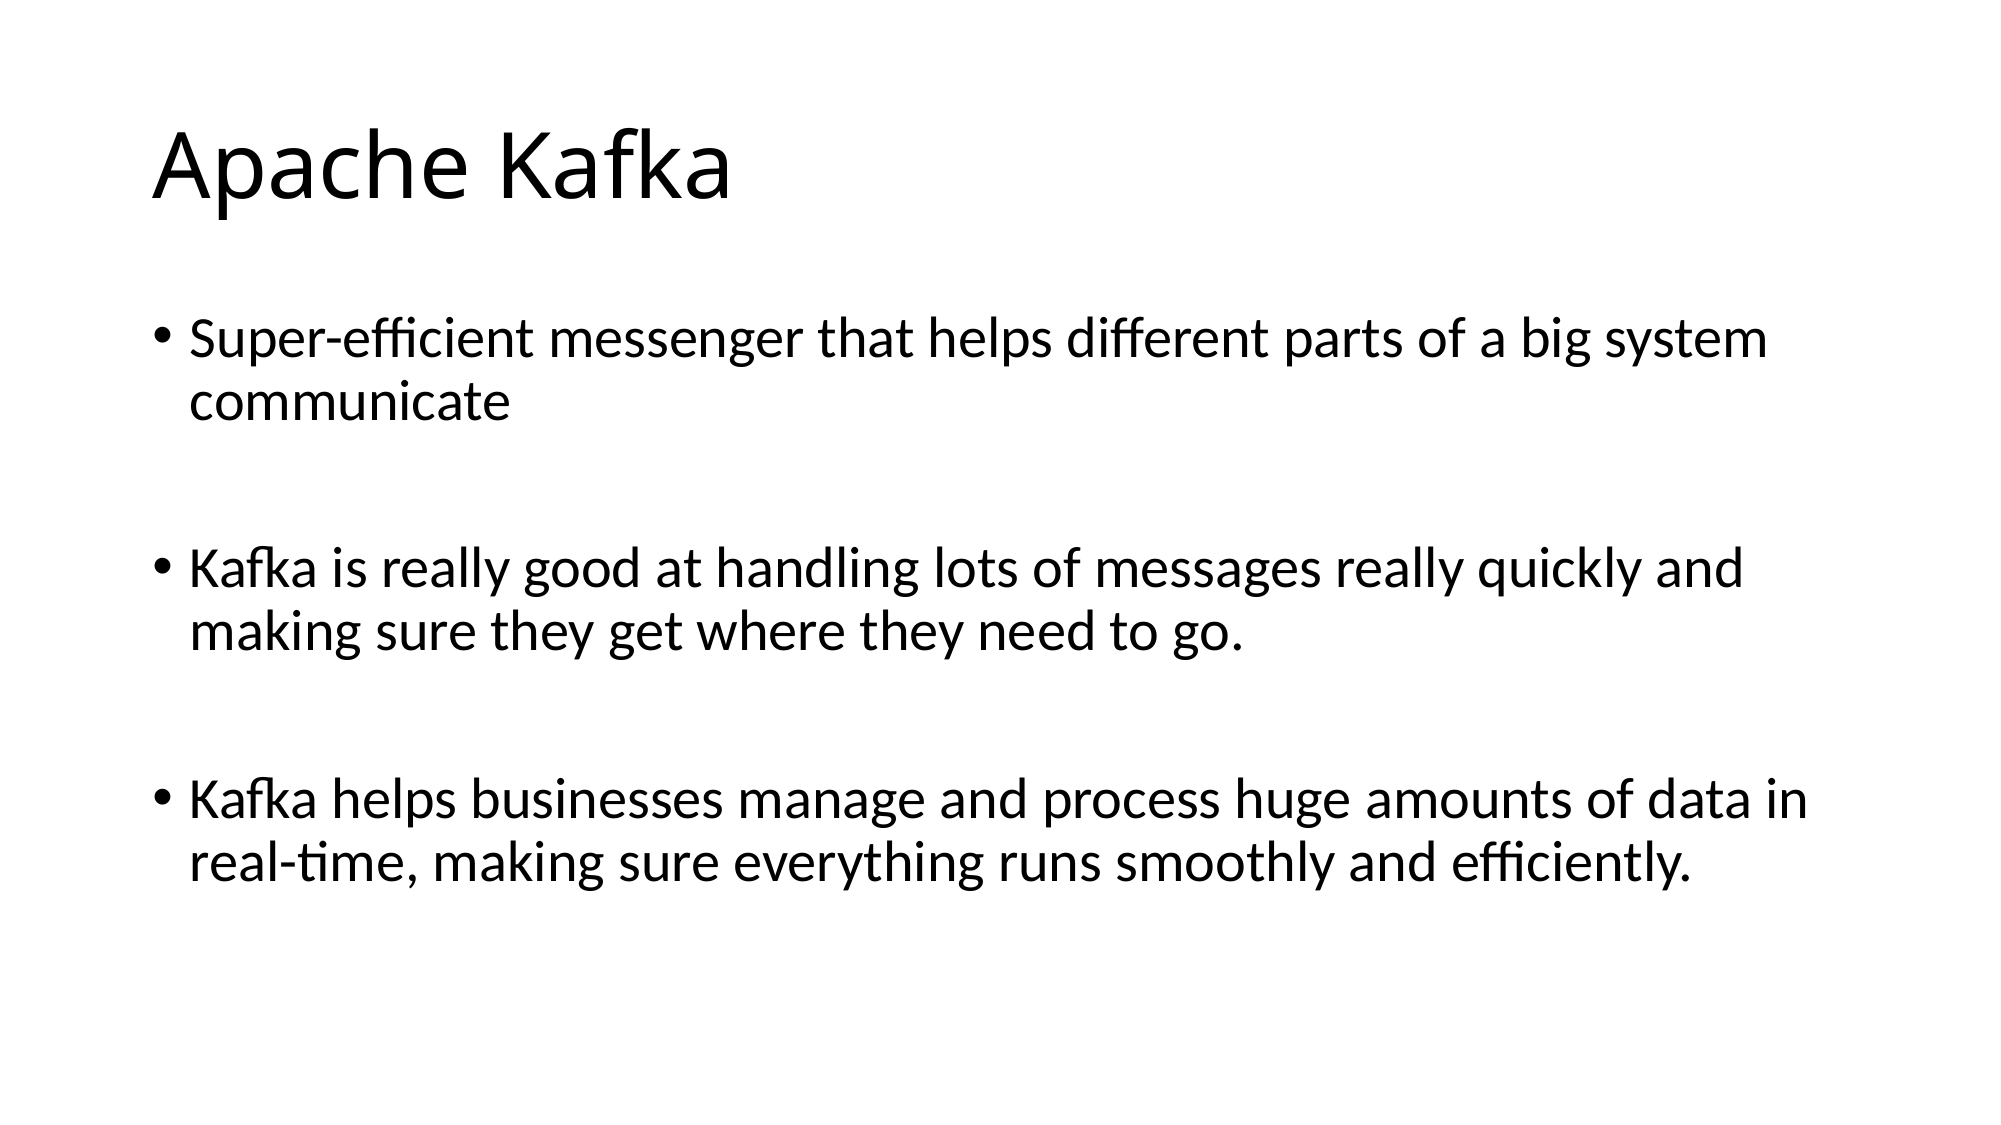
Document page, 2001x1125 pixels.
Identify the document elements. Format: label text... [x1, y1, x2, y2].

list Super-efficient messenger that helps different parts of a big system communicate Kafka is really good at handling lots of messages really quickly and making sure they get where they need to go. Kafka helps businesses manage and process huge amounts of data in real-time, making sure everything runs smoothly and efficiently. [137, 299, 1863, 1014]
title Apache Kafka [137, 59, 1863, 278]
